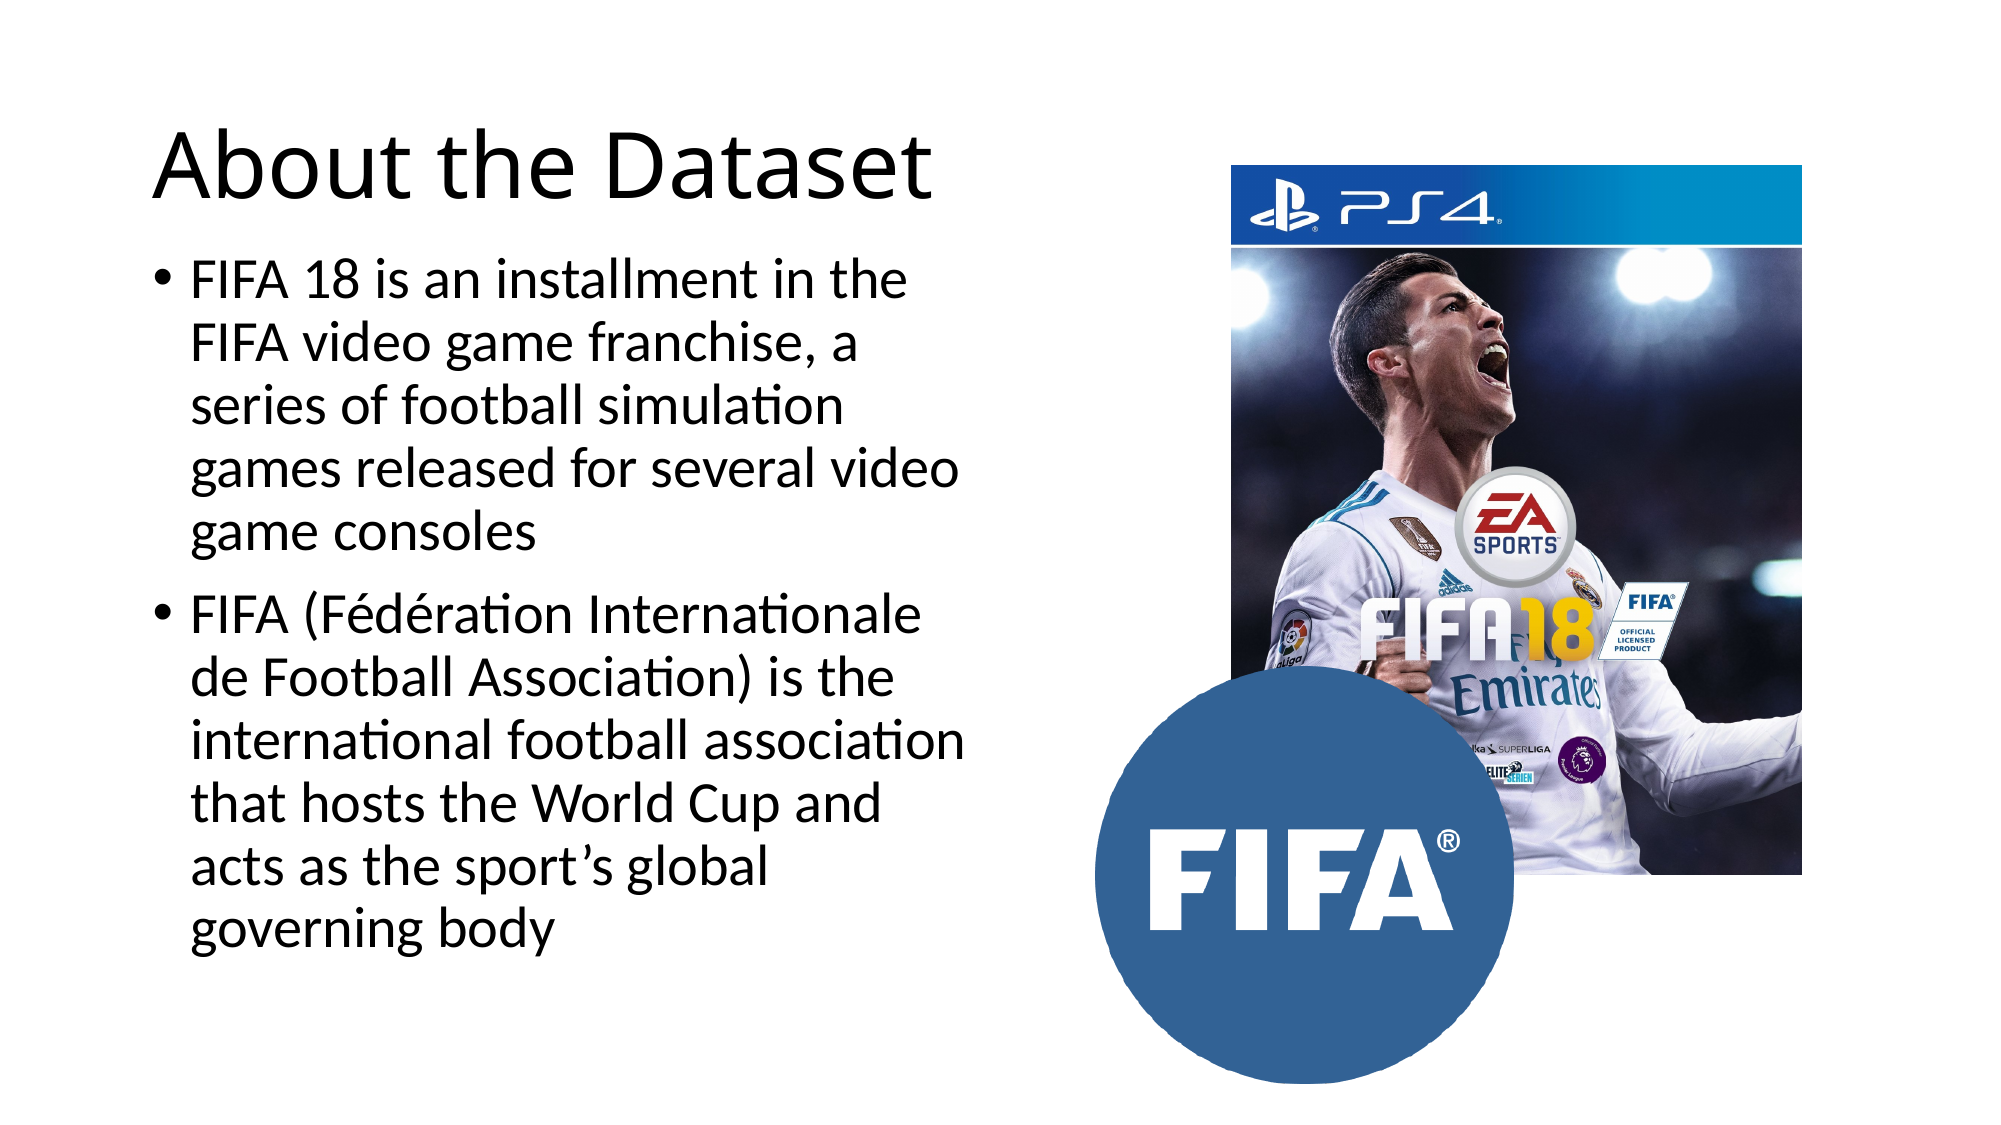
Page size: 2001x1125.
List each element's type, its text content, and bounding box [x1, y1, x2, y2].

picture [1095, 165, 1802, 1084]
list FIFA 18 is an installment in the FIFA video game franchise, a series of football simulation games released for several video game consoles FIFA (Fédération Internationale de Football Association) is the international football association that hosts the World Cup and acts as the sport’s global governing body [137, 241, 984, 1016]
title About the Dataset [137, 59, 1863, 278]
